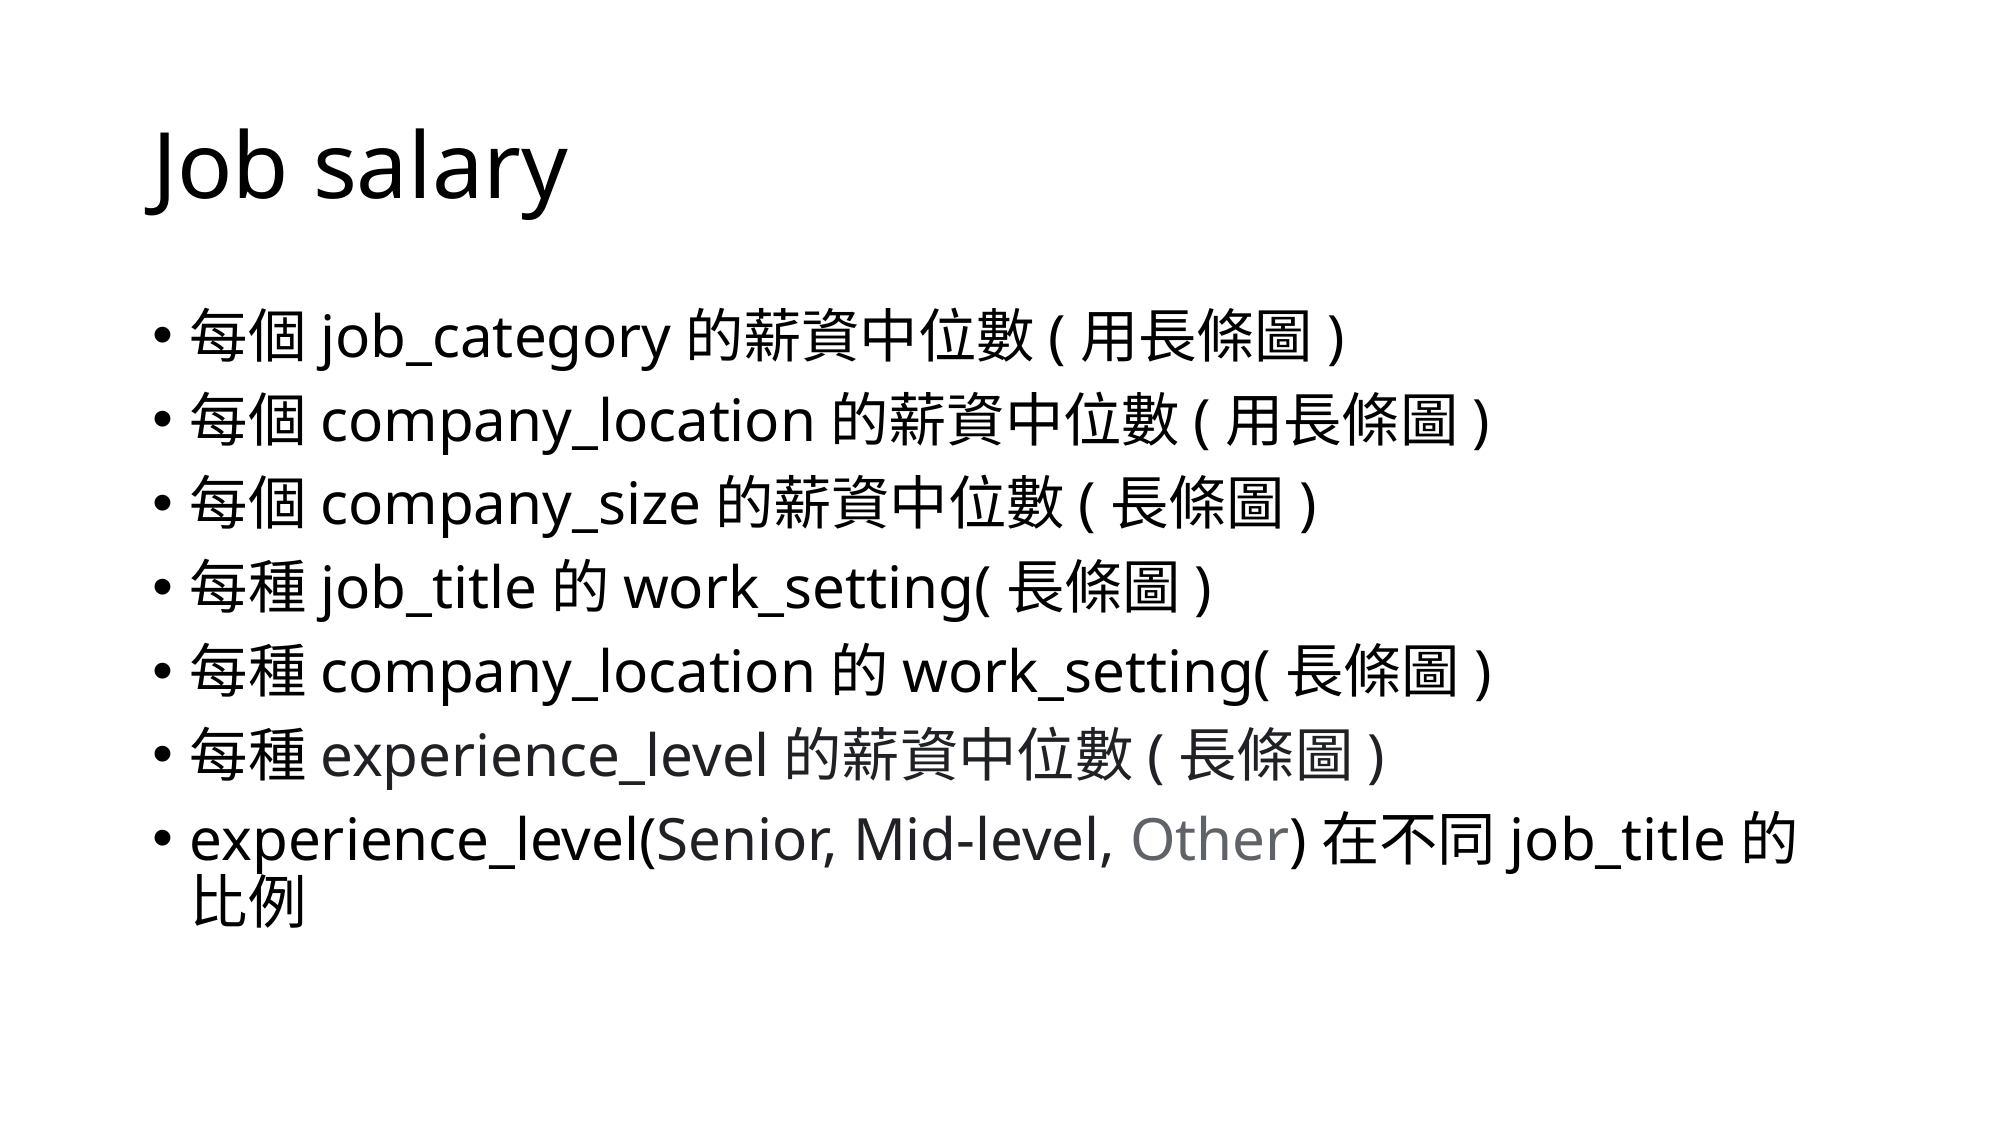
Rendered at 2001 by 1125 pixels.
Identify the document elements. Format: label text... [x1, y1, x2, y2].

list 每個job_category的薪資中位數(用長條圖) 每個company_location的薪資中位數(用長條圖) 每個company_size的薪資中位數(長條圖) 每種job_title的work_setting(長條圖) 每種company_location的work_setting(長條圖) 每種experience_level的薪資中位數(長條圖) experience_level(Senior, Mid-level, Other)在不同job_title的比例 [137, 299, 1863, 1014]
title Job salary [137, 59, 1863, 278]
